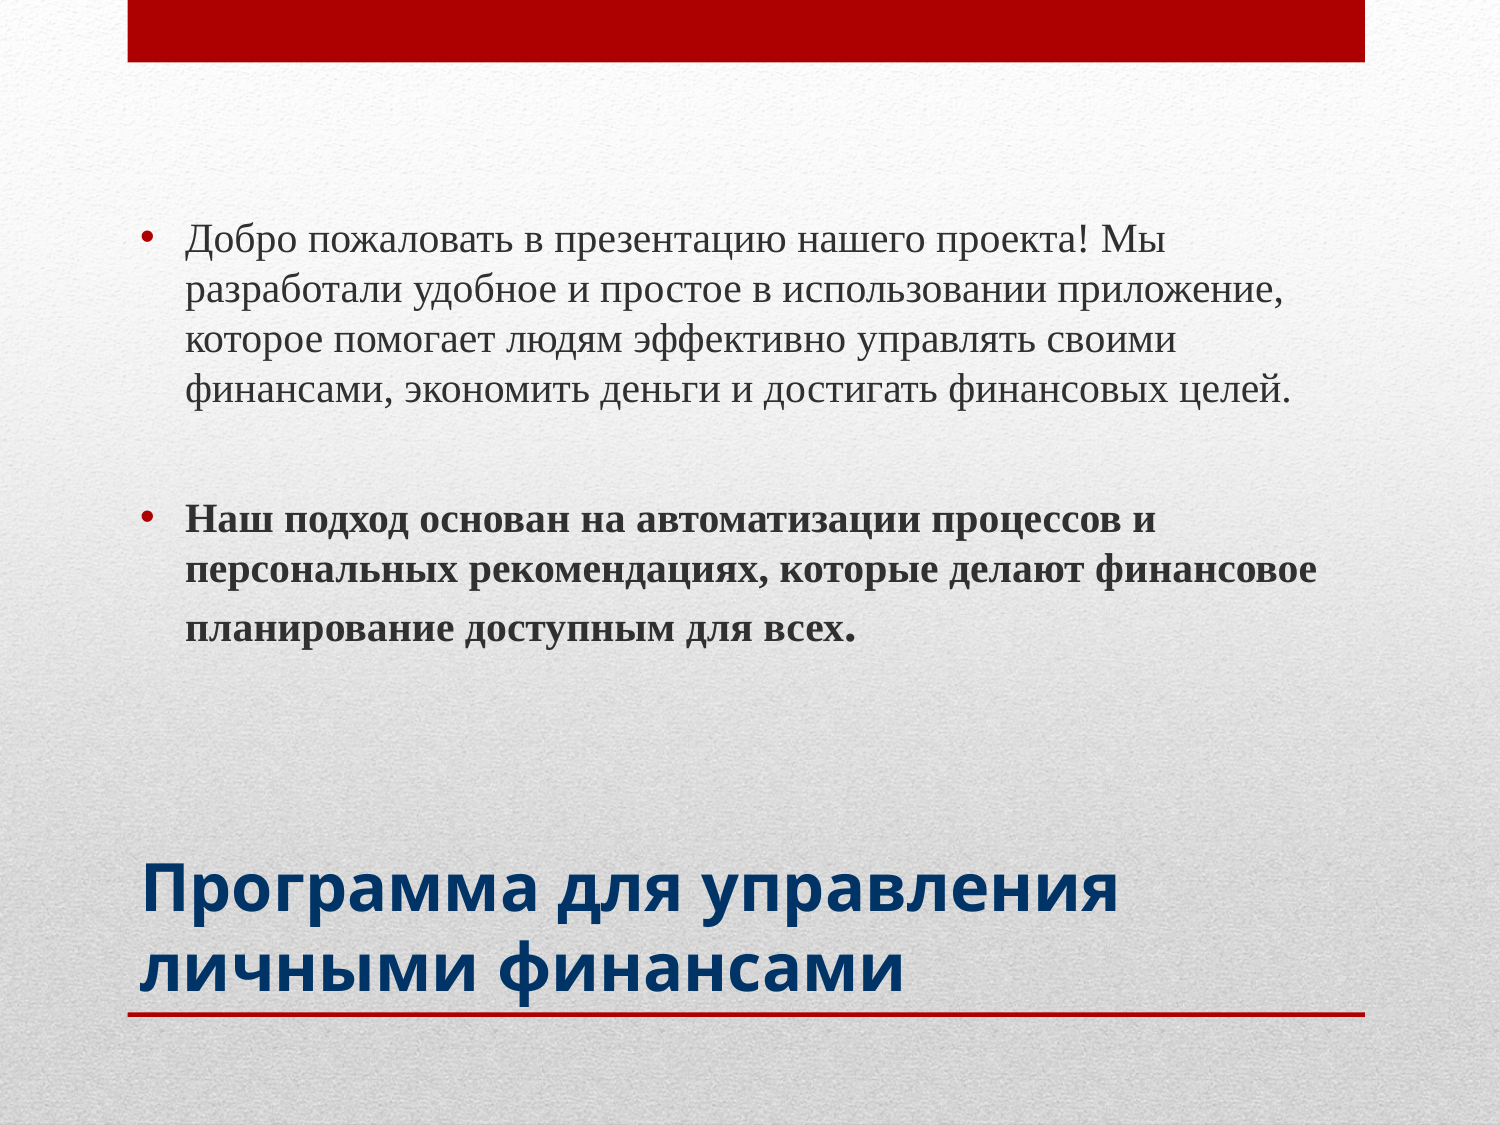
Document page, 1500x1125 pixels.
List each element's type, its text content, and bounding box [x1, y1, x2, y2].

title Программа для управления личными финансами [125, 750, 1238, 1013]
list Добро пожаловать в презентацию нашего проекта! Мы разработали удобное и простое в использовании приложение, которое помогает людям эффективно управлять своими финансами, экономить деньги и достигать финансовых целей. Наш подход основан на автоматизации процессов и персональных рекомендациях, которые делают финансовое планирование доступным для всех. [125, 112, 1363, 750]
